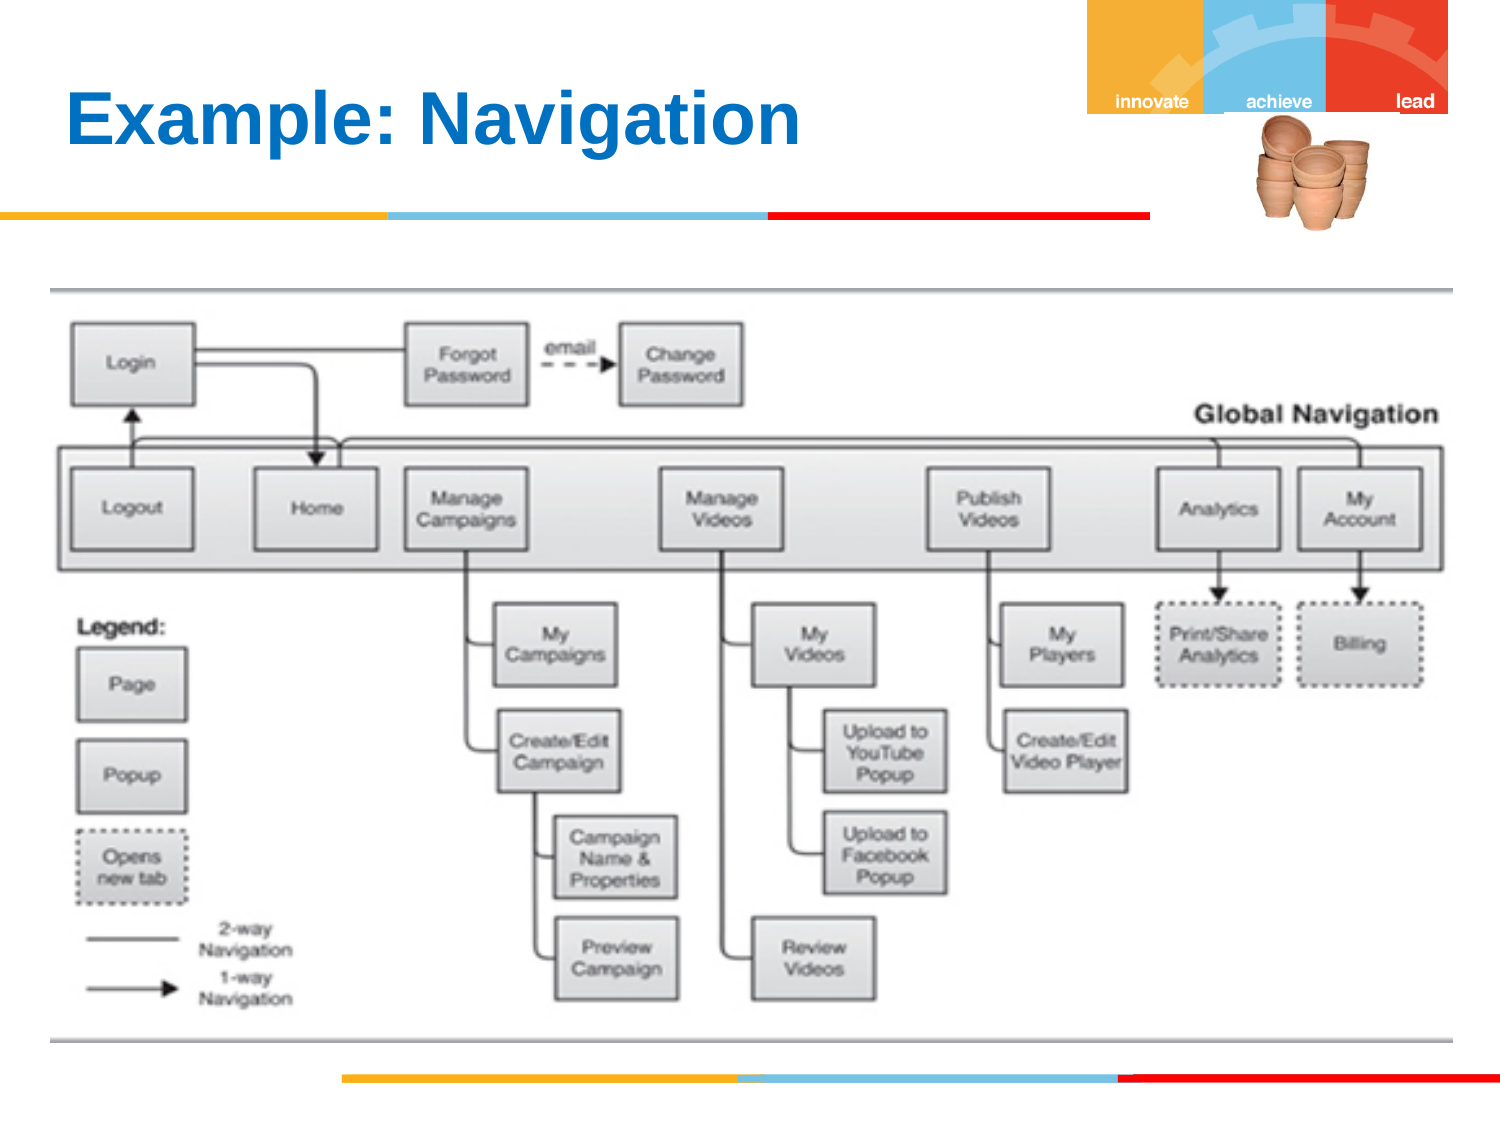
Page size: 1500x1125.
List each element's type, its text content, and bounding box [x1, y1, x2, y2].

picture [1087, 0, 1448, 232]
list Example: Navigation [50, 24, 1088, 213]
picture [49, 287, 1453, 1044]
